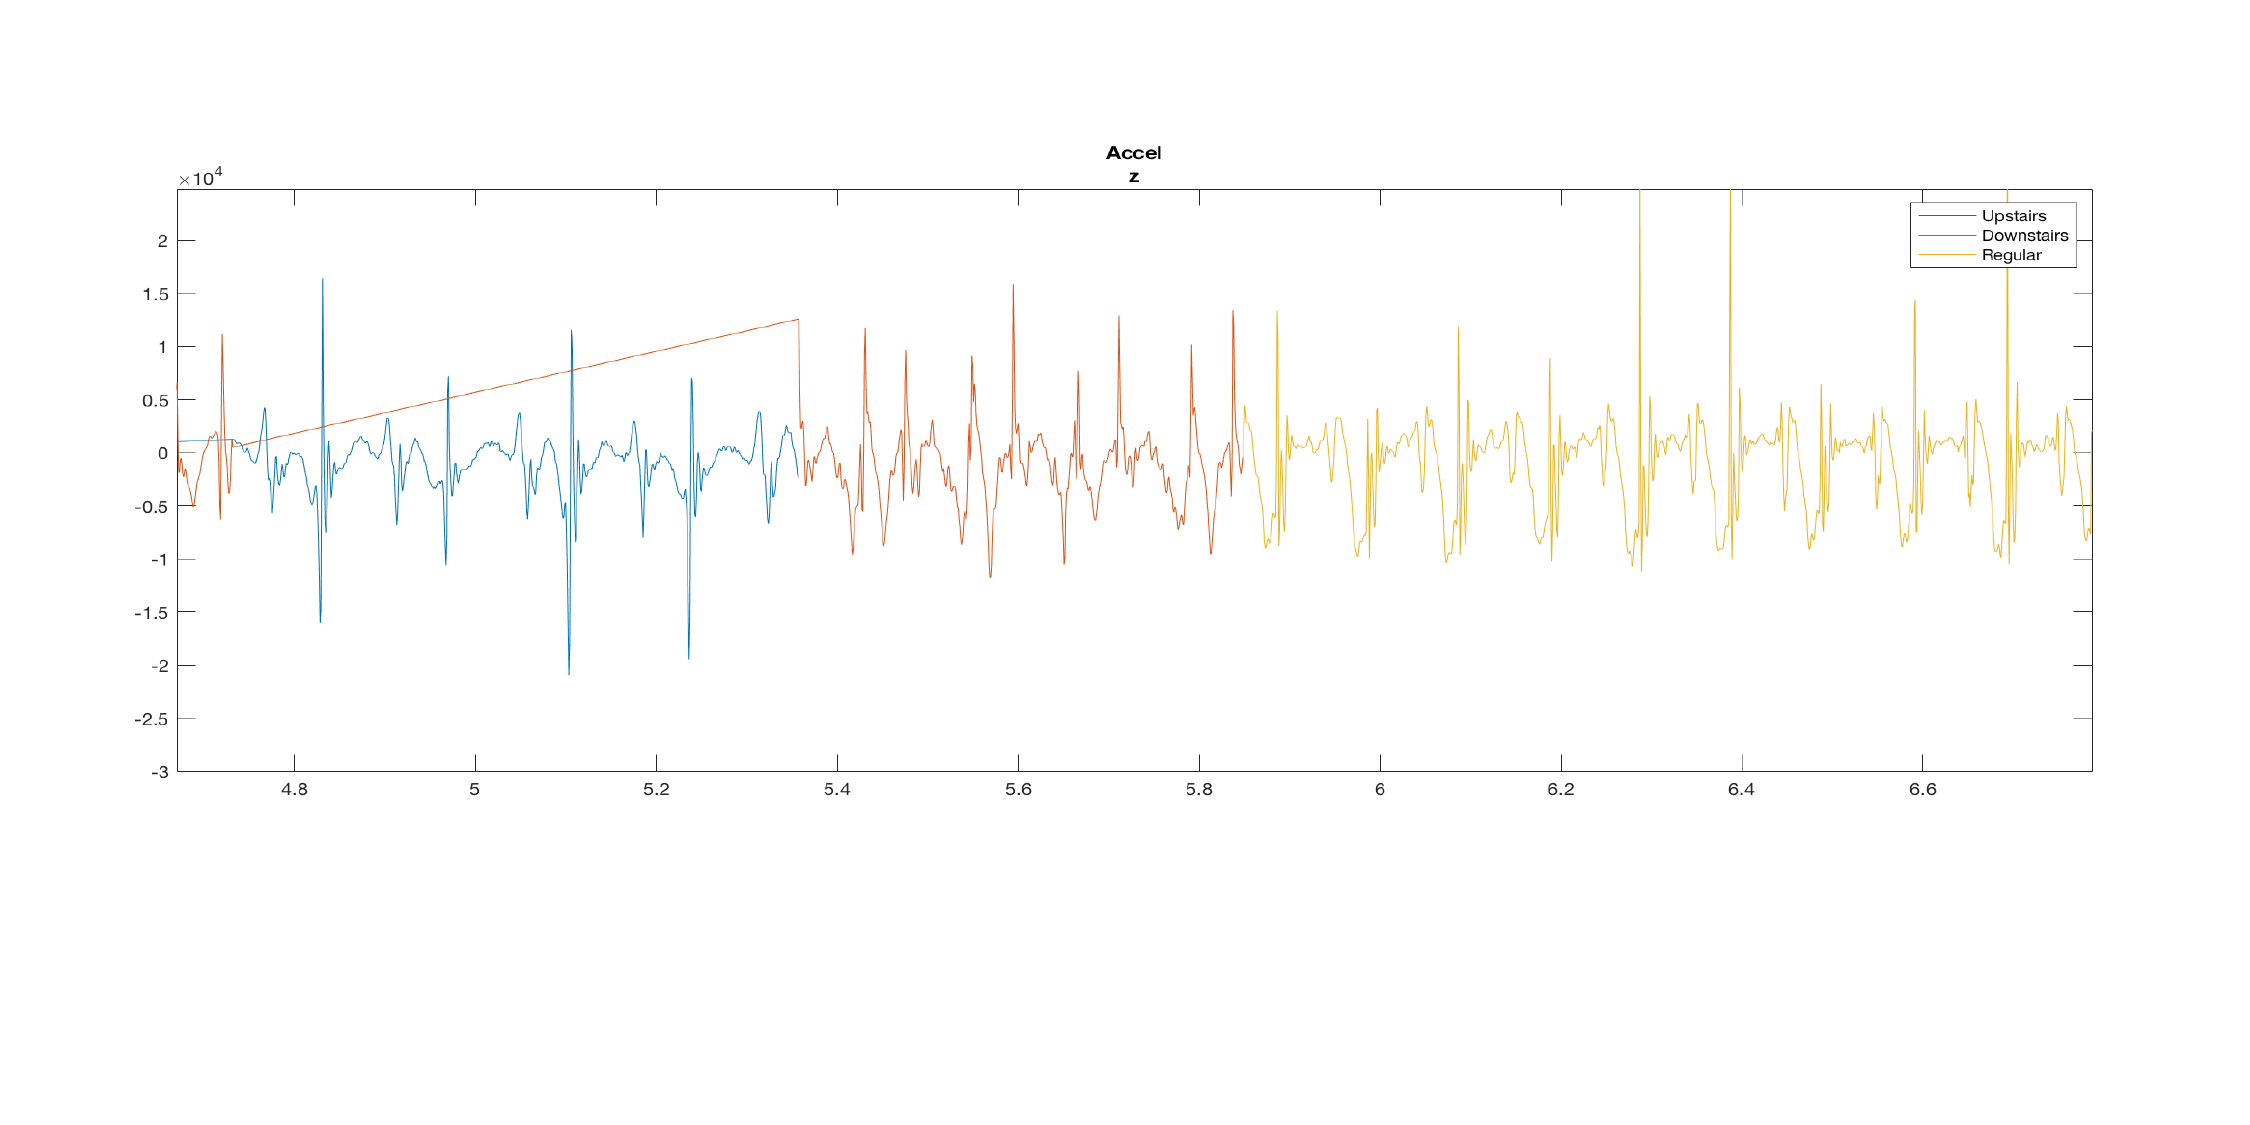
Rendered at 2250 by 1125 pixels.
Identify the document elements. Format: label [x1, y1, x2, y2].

picture [0, 135, 2250, 849]
